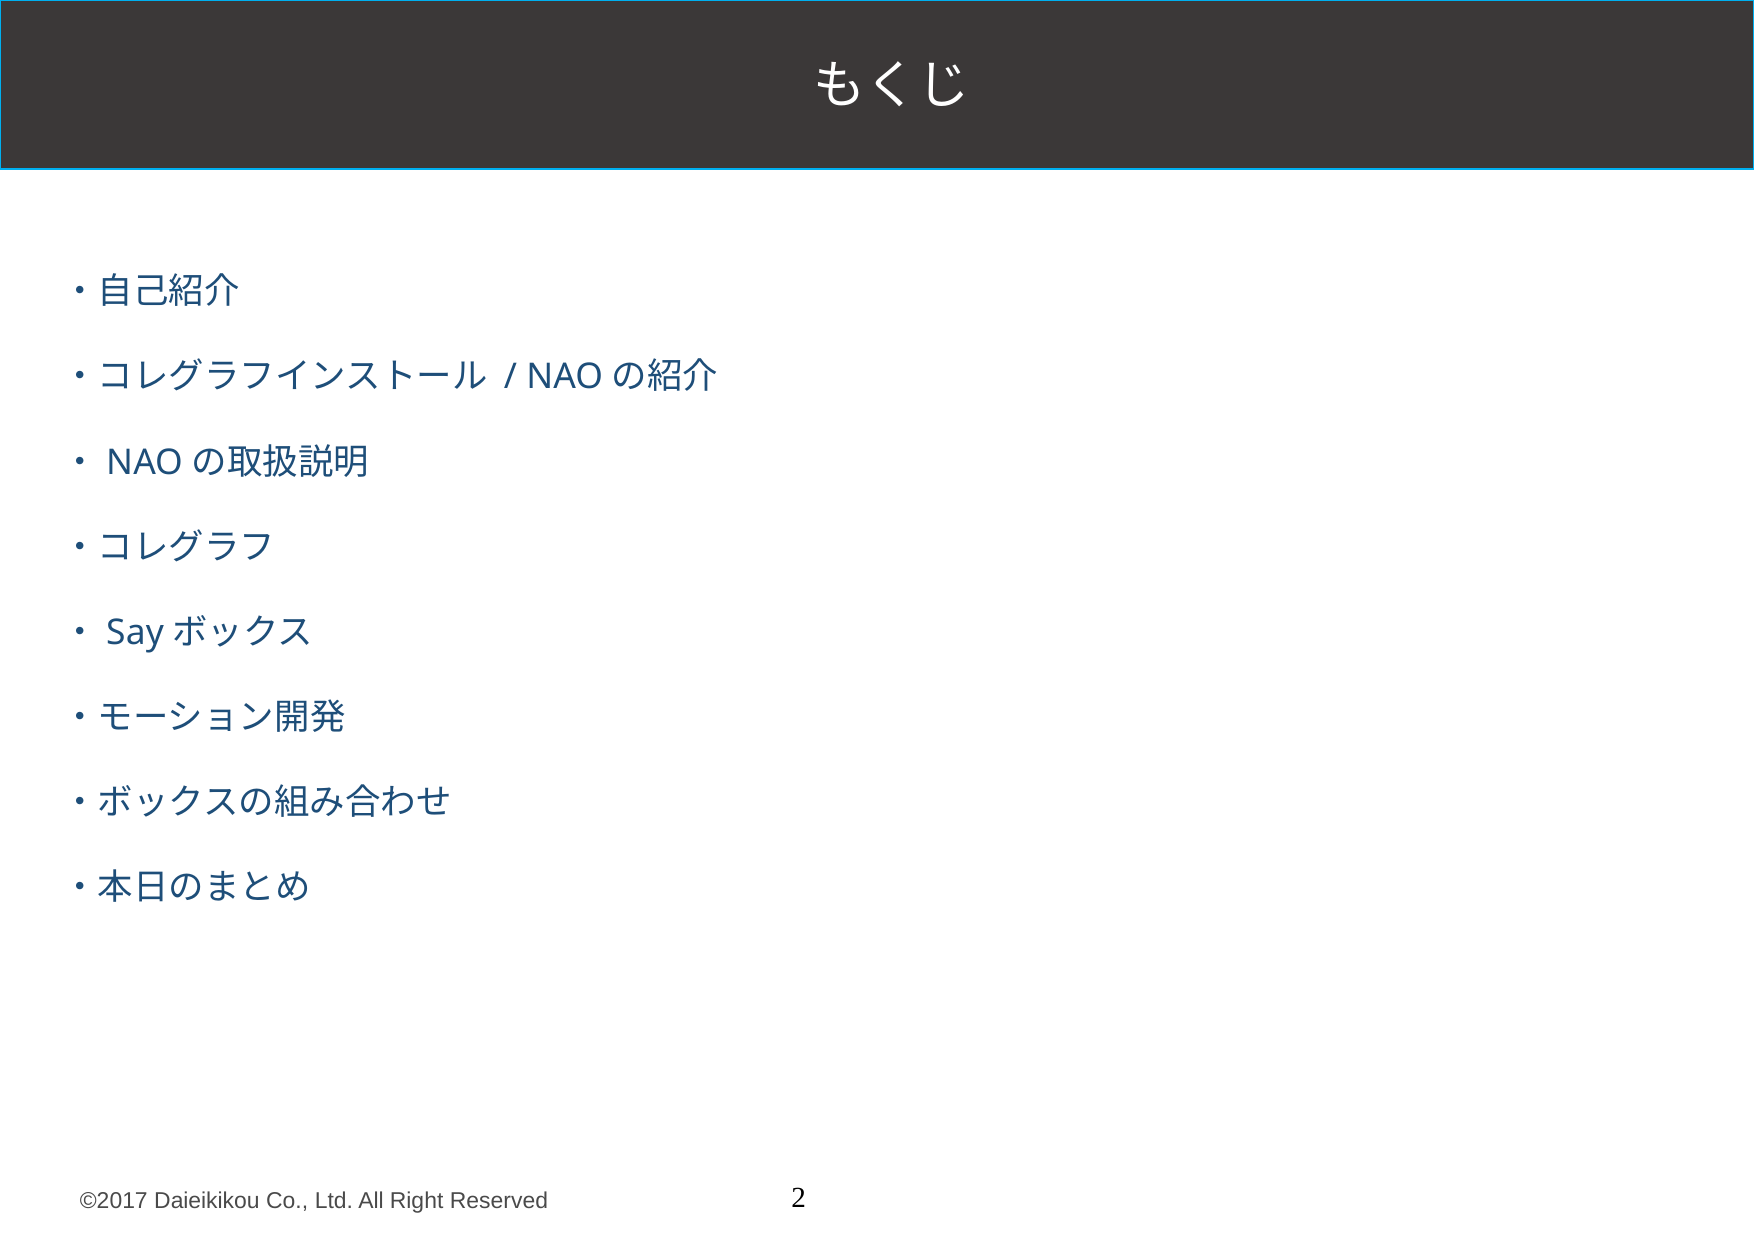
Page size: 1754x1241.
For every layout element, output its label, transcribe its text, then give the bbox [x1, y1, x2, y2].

list ・自己紹介 ・コレグラフインストール / NAOの紹介 ・NAOの取扱説明 ・コレグラフ ・Sayボックス ・モーション開発 ・ボックスの組み合わせ ・本日のまとめ [51, 215, 1705, 1107]
slide_number 2 [777, 1162, 980, 1229]
subtitle もくじ [112, 5, 1644, 160]
